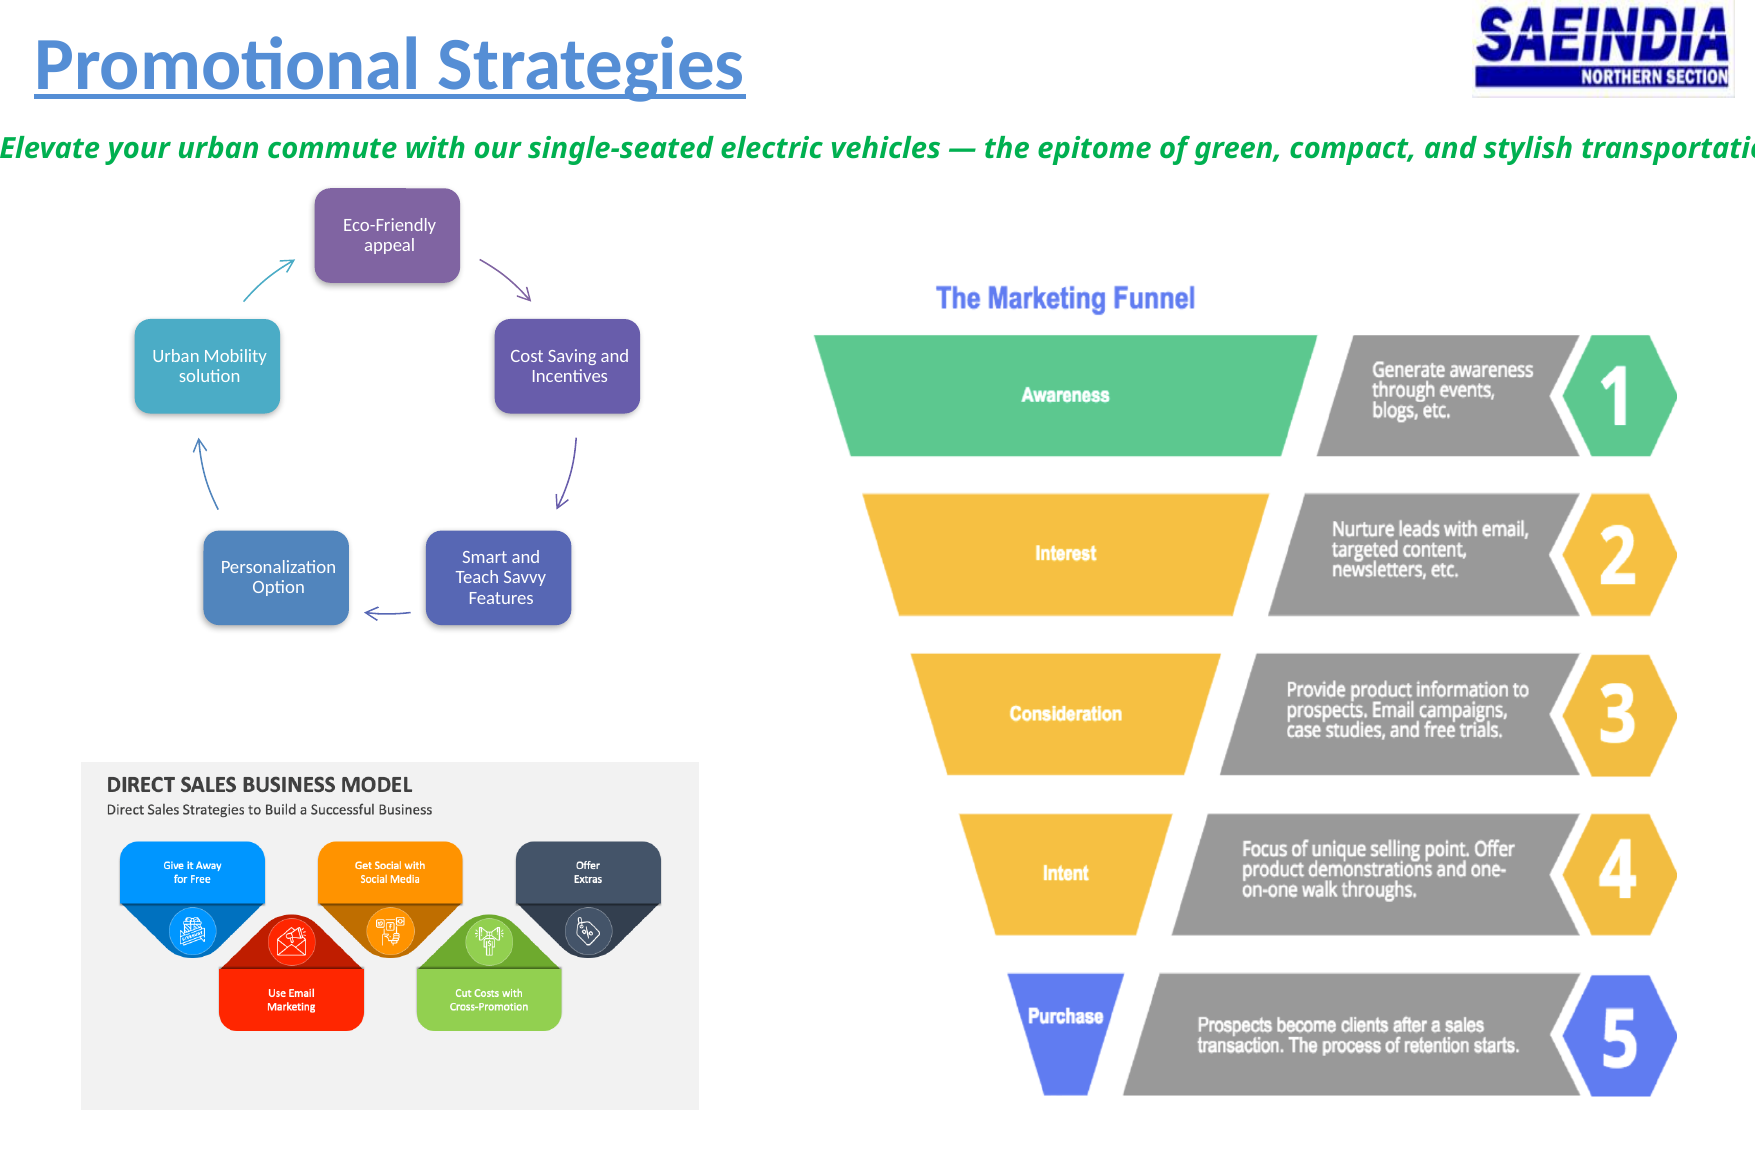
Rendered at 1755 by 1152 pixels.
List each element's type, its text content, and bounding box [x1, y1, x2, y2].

text_box "Elevate your urban commute with our single-seated electric vehicles — the epitome of green, compact, and stylish transportation." [0, 101, 1755, 172]
text_box Promotional Strategies [19, 7, 761, 101]
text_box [101, 187, 674, 632]
picture [81, 762, 699, 1111]
picture [797, 258, 1699, 1120]
picture [1472, 0, 1736, 98]
